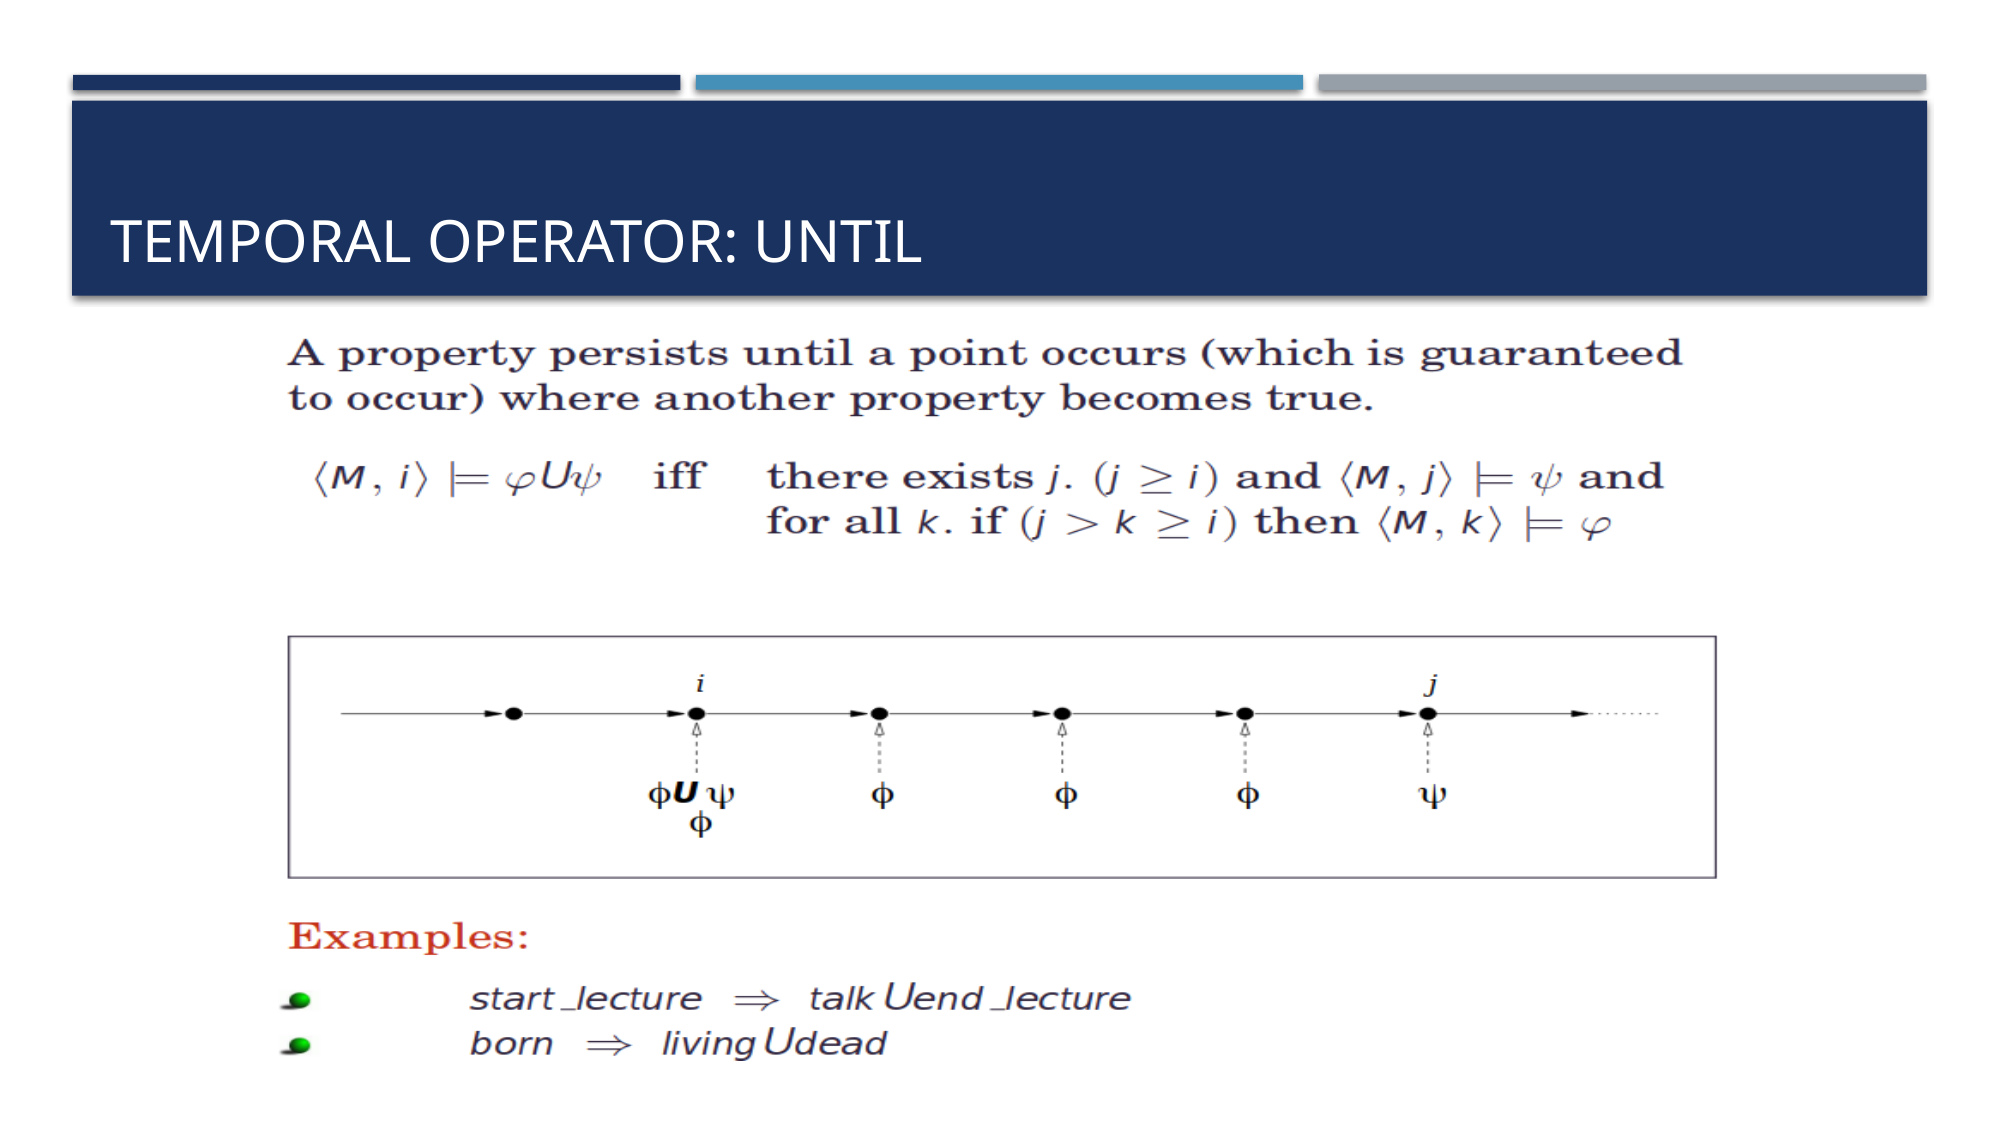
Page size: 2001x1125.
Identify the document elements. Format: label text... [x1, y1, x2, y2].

picture [276, 329, 1724, 1061]
text_box TEMPORAL OPERATOR: UNTIL [95, 115, 1905, 282]
